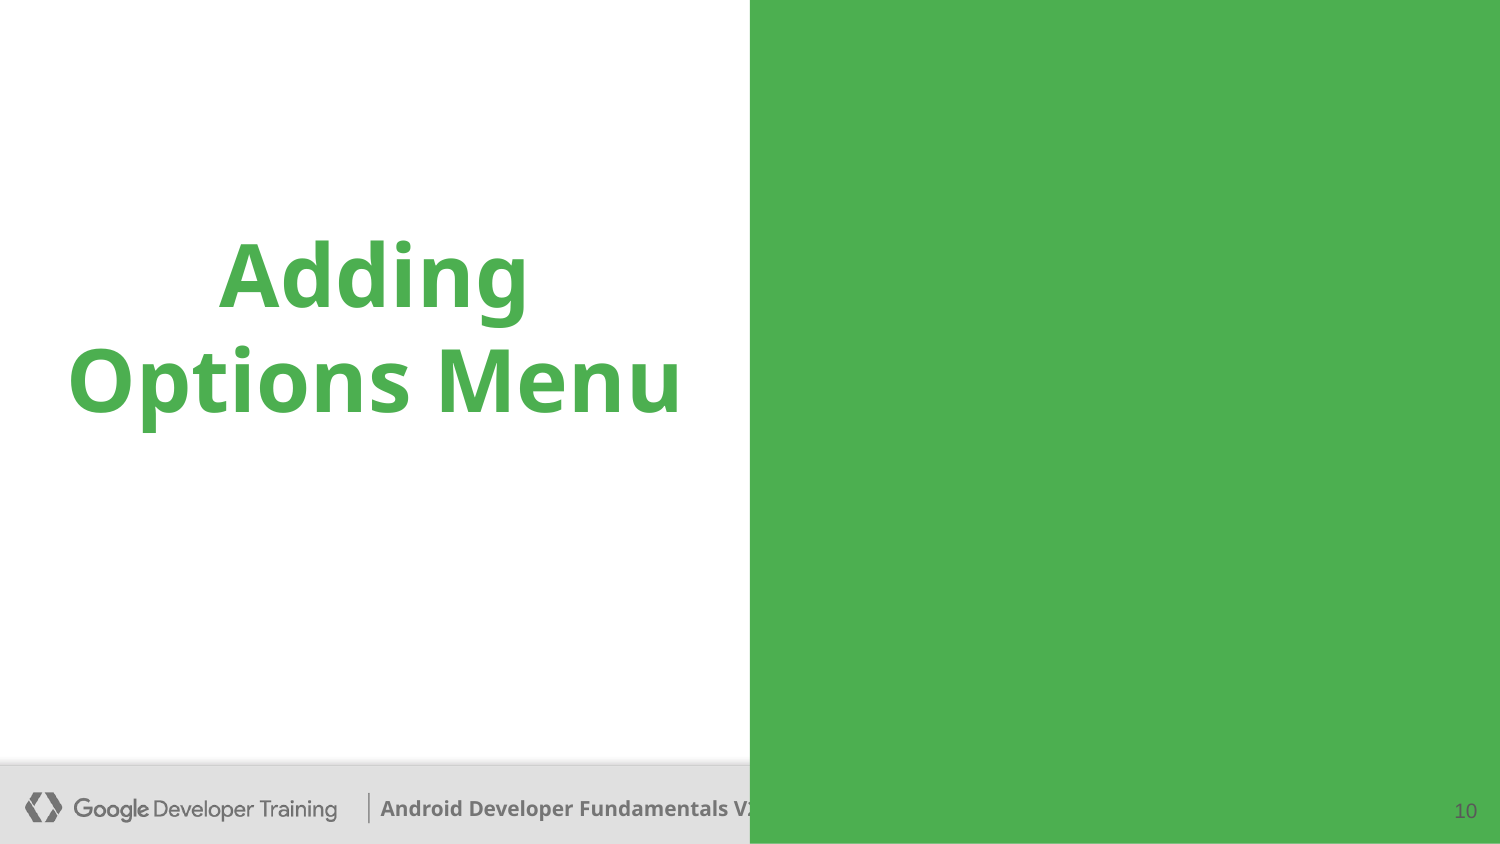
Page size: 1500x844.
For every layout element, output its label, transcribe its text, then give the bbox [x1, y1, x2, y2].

slide_number 10 [1402, 777, 1493, 842]
title Adding Options Menu [43, 202, 708, 446]
picture [0, 0, 749, 844]
